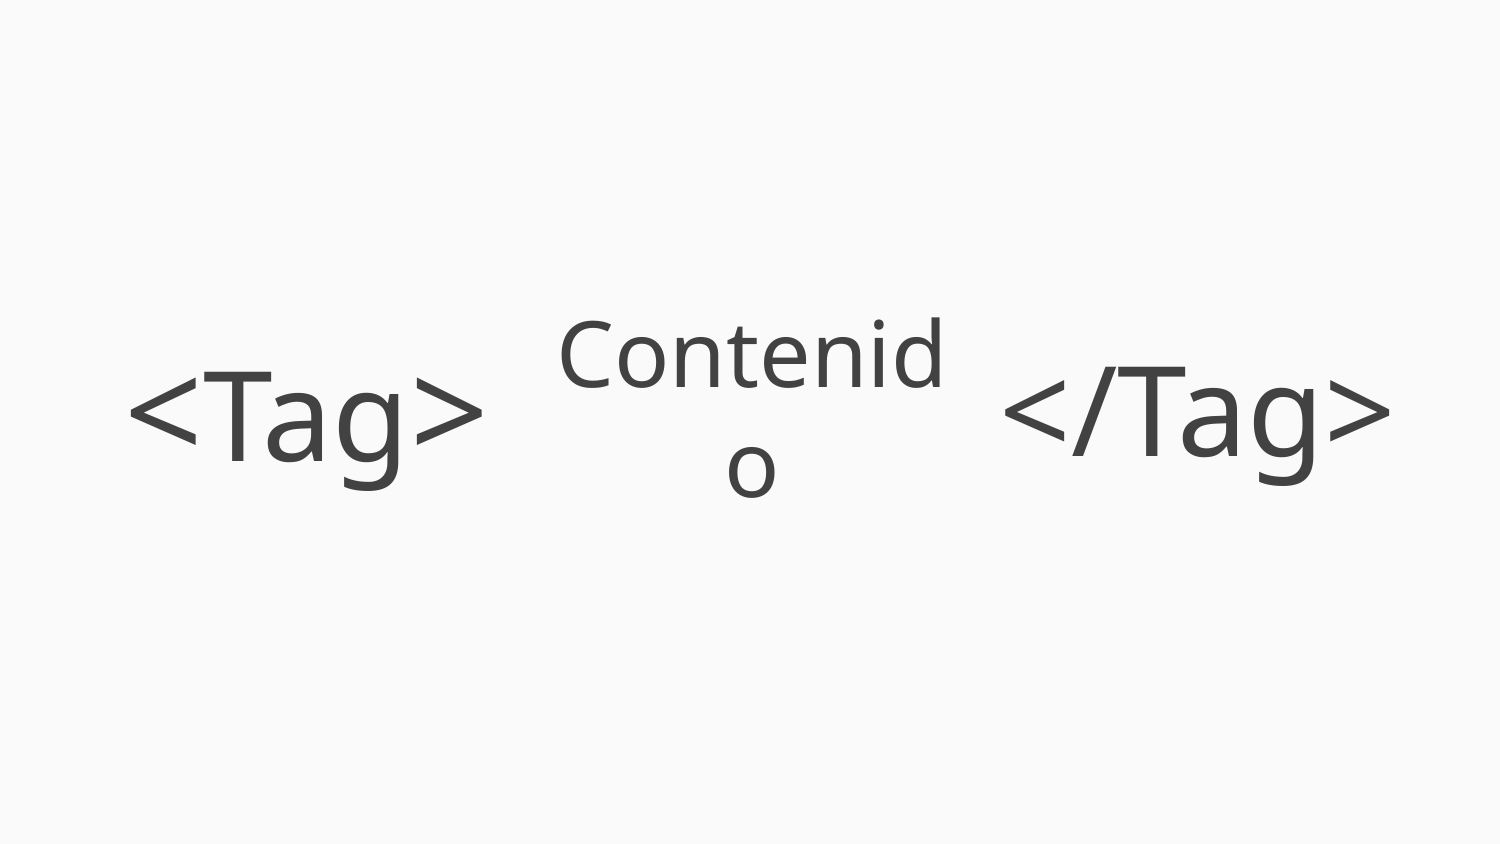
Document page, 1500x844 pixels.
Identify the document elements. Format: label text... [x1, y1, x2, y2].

title <Tag> [81, 245, 527, 568]
text_box Contenido [527, 245, 978, 568]
text_box </Tag> [978, 245, 1423, 568]
